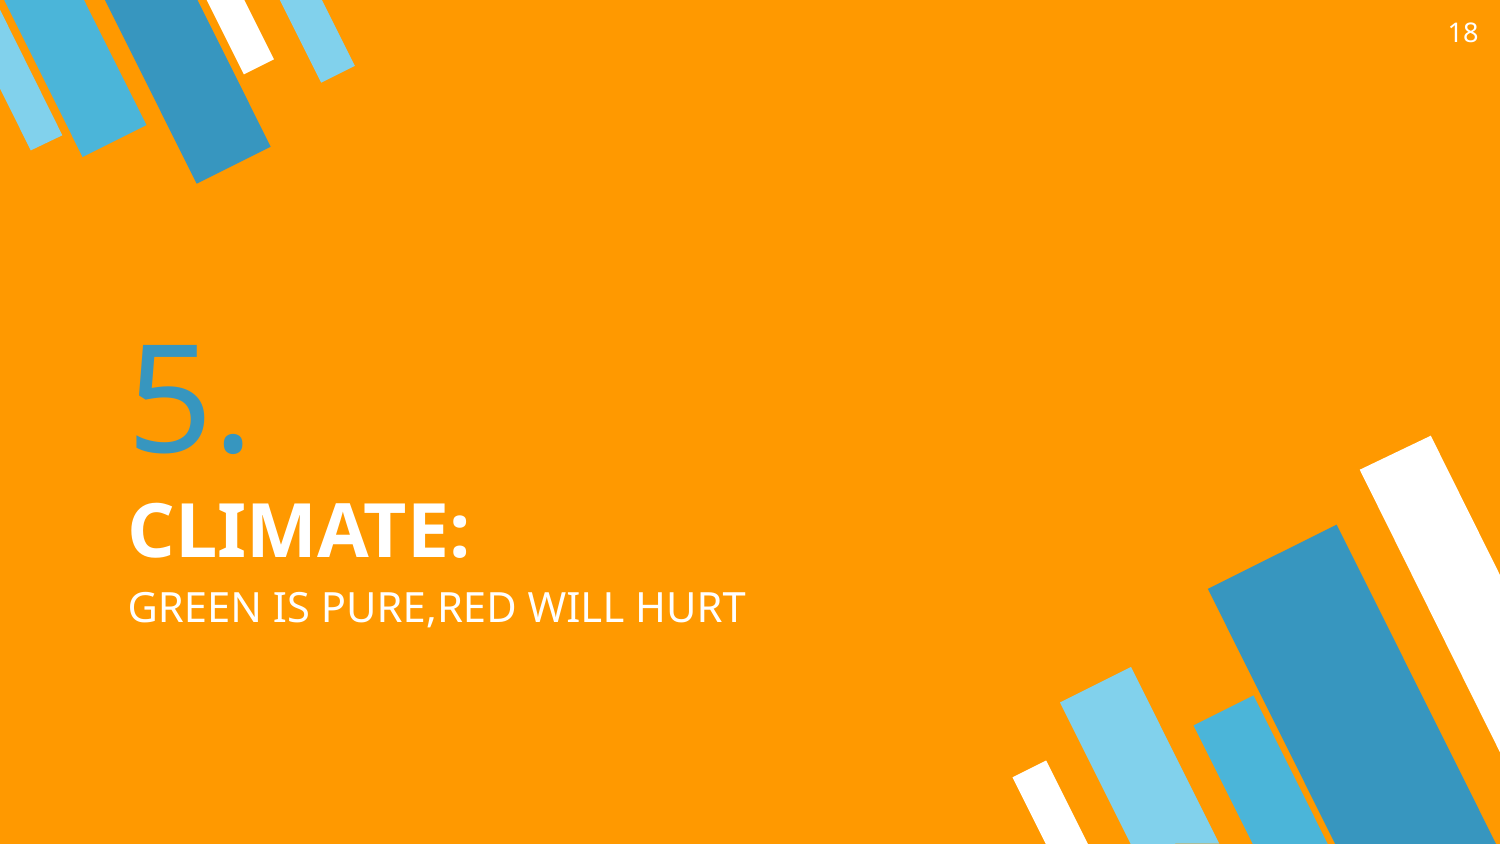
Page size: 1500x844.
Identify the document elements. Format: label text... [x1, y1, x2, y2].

title 5. CLIMATE: [112, 397, 945, 565]
slide_number 18 [1403, 0, 1494, 65]
subtitle GREEN IS PURE,RED WILL HURT [112, 565, 945, 695]
